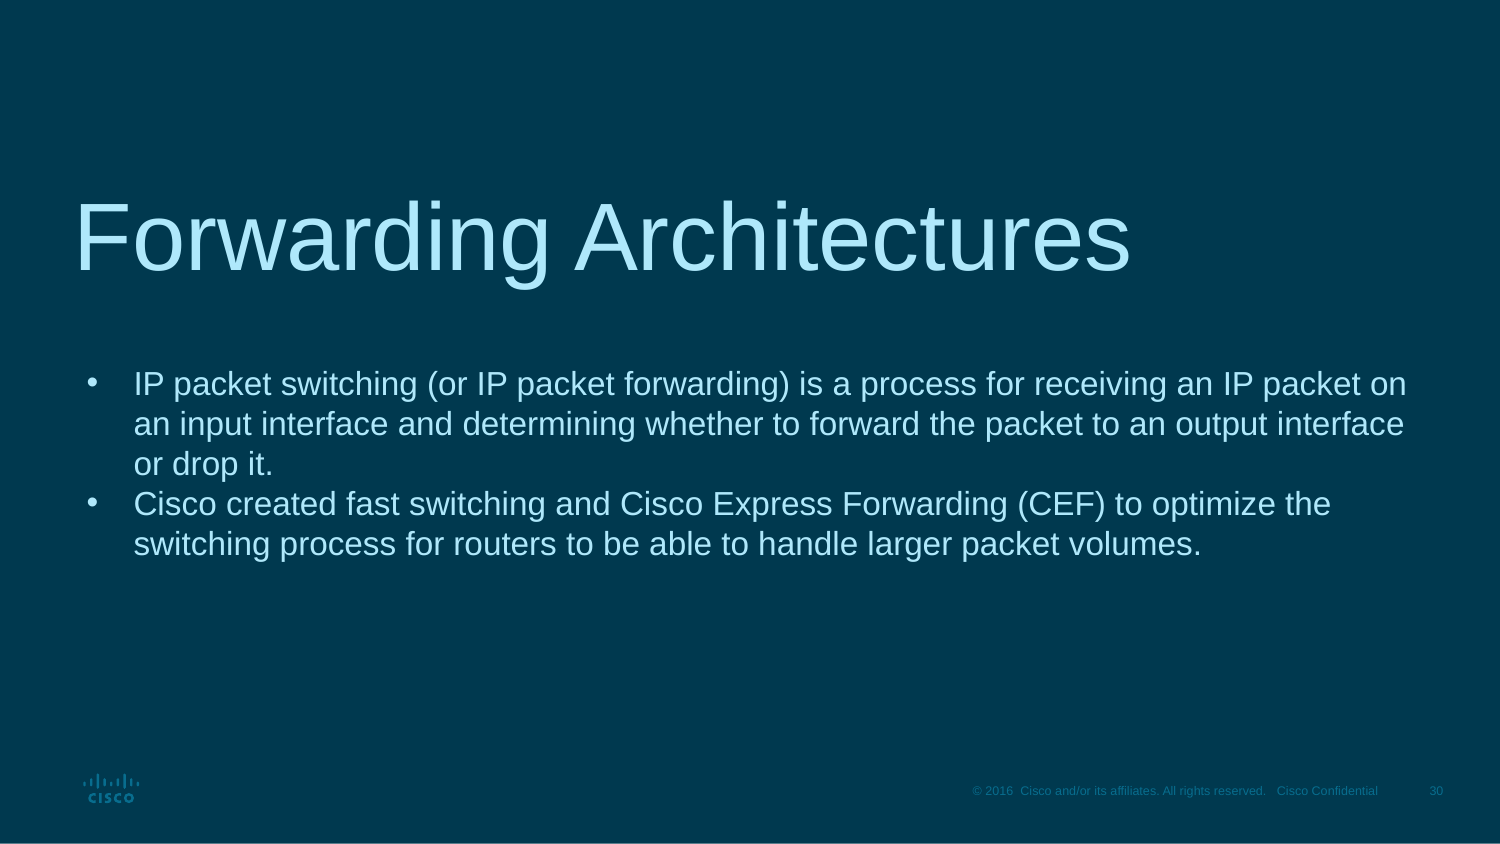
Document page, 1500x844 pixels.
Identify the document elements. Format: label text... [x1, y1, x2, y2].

title Forwarding Architectures [58, 76, 1306, 299]
text_box IP packet switching (or IP packet forwarding) is a process for receiving an IP packet on an input interface and determining whether to forward the packet to an output interface or drop it. Cisco created fast switching and Cisco Express Forwarding (CEF) to optimize the switching process for routers to be able to handle larger packet volumes. [71, 354, 1430, 569]
